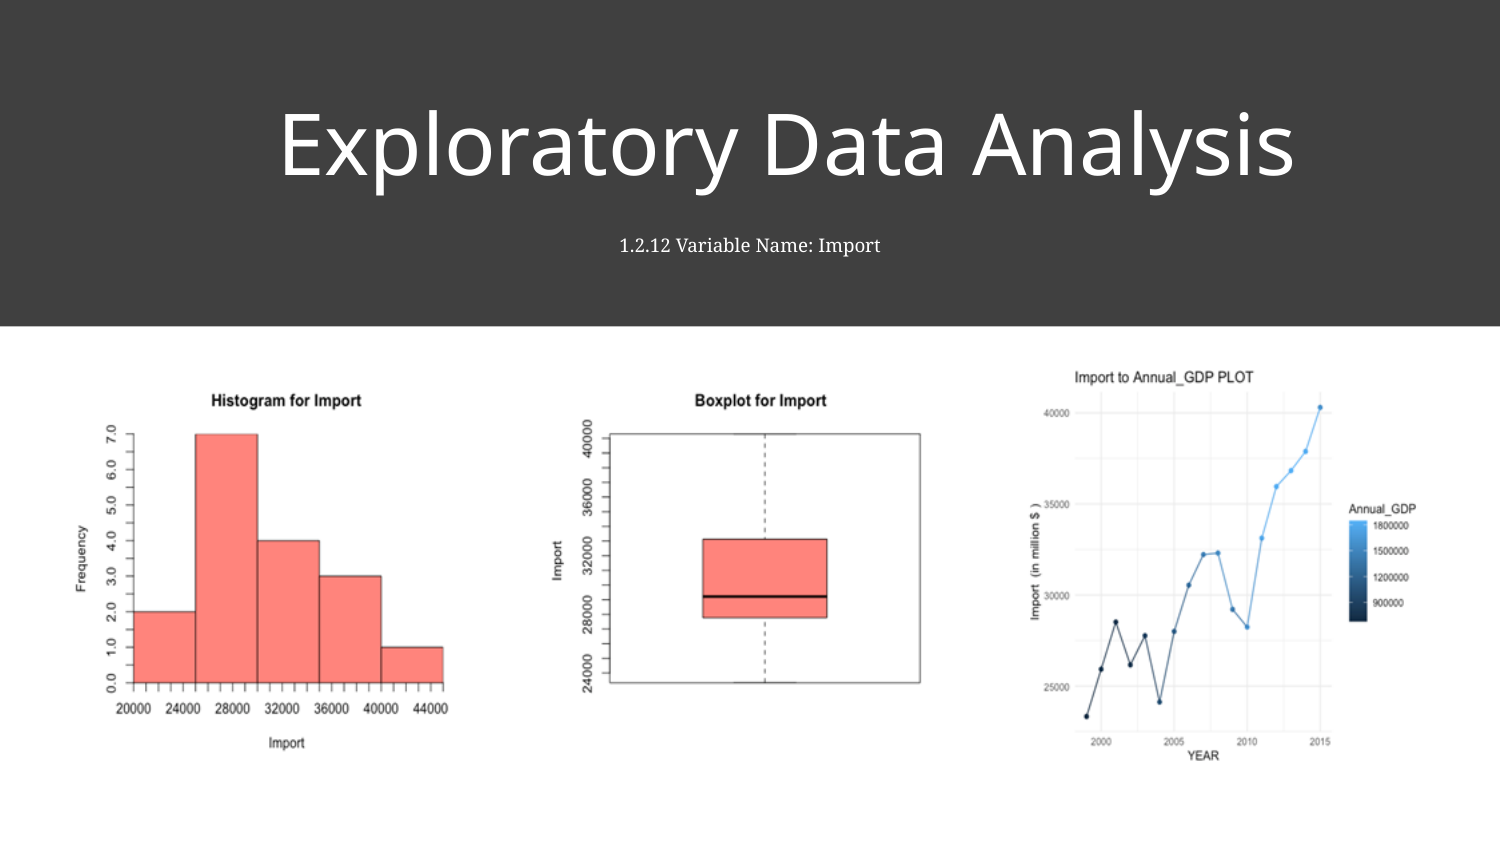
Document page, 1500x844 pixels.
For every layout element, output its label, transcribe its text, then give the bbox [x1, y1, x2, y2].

picture [72, 365, 475, 769]
picture [548, 365, 952, 769]
text_box [0, 0, 1500, 327]
title Exploratory Data Analysis [103, 61, 1397, 209]
picture [1025, 365, 1428, 769]
subtitle 1.2.12 Variable Name: Import [103, 221, 1397, 288]
